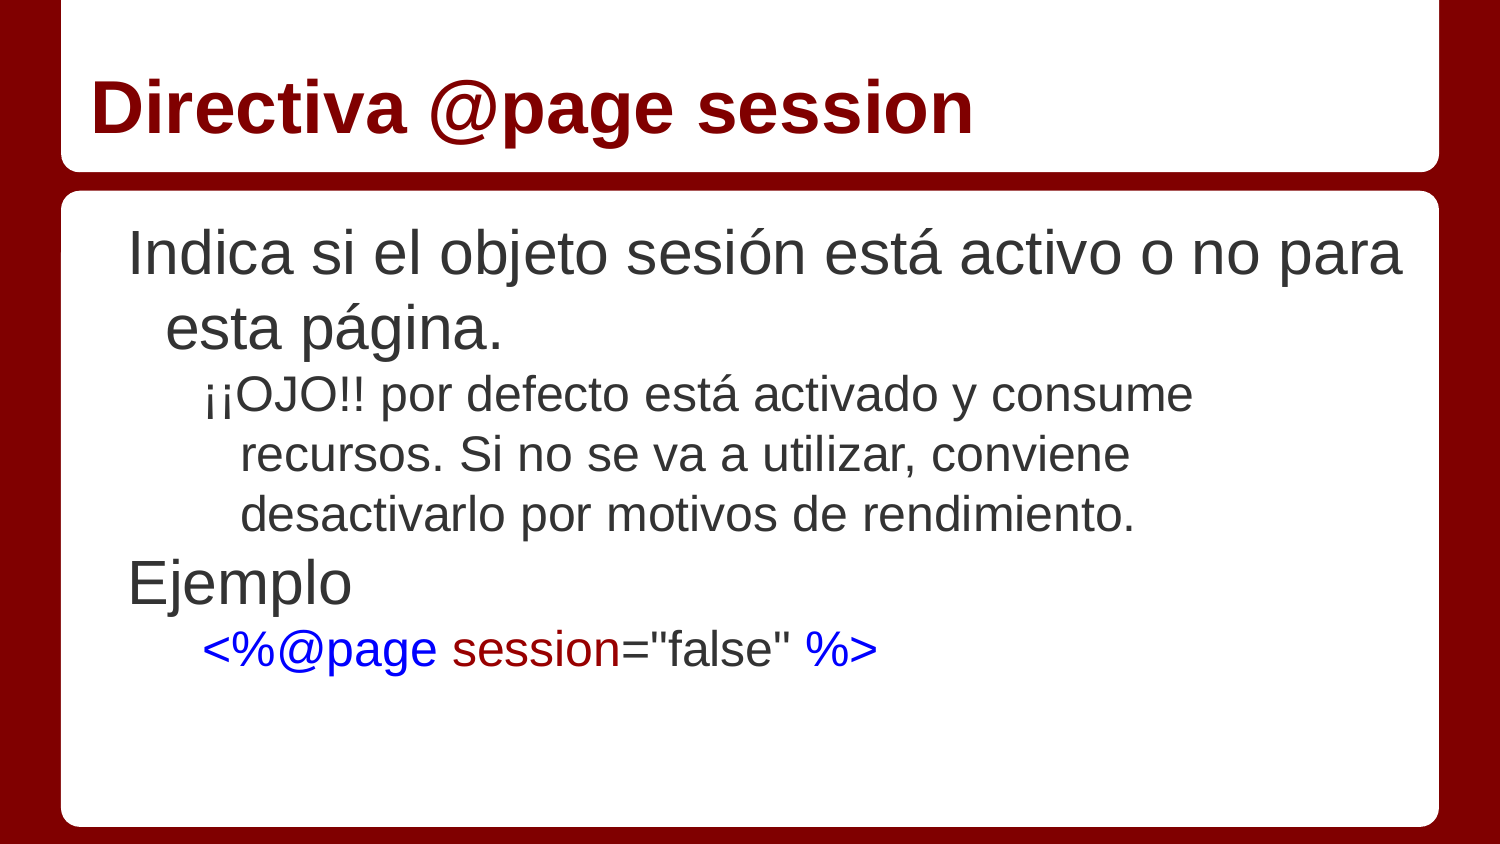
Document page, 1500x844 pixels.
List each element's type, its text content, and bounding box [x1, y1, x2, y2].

title Directiva @page session [75, 22, 1425, 164]
list Indica si el objeto sesión está activo o no para esta página. ¡¡OJO!! por defecto está activado y consume recursos. Si no se va a utilizar, conviene desactivarlo por motivos de rendimiento. Ejemplo <%@page session="false" %> [75, 196, 1425, 808]
